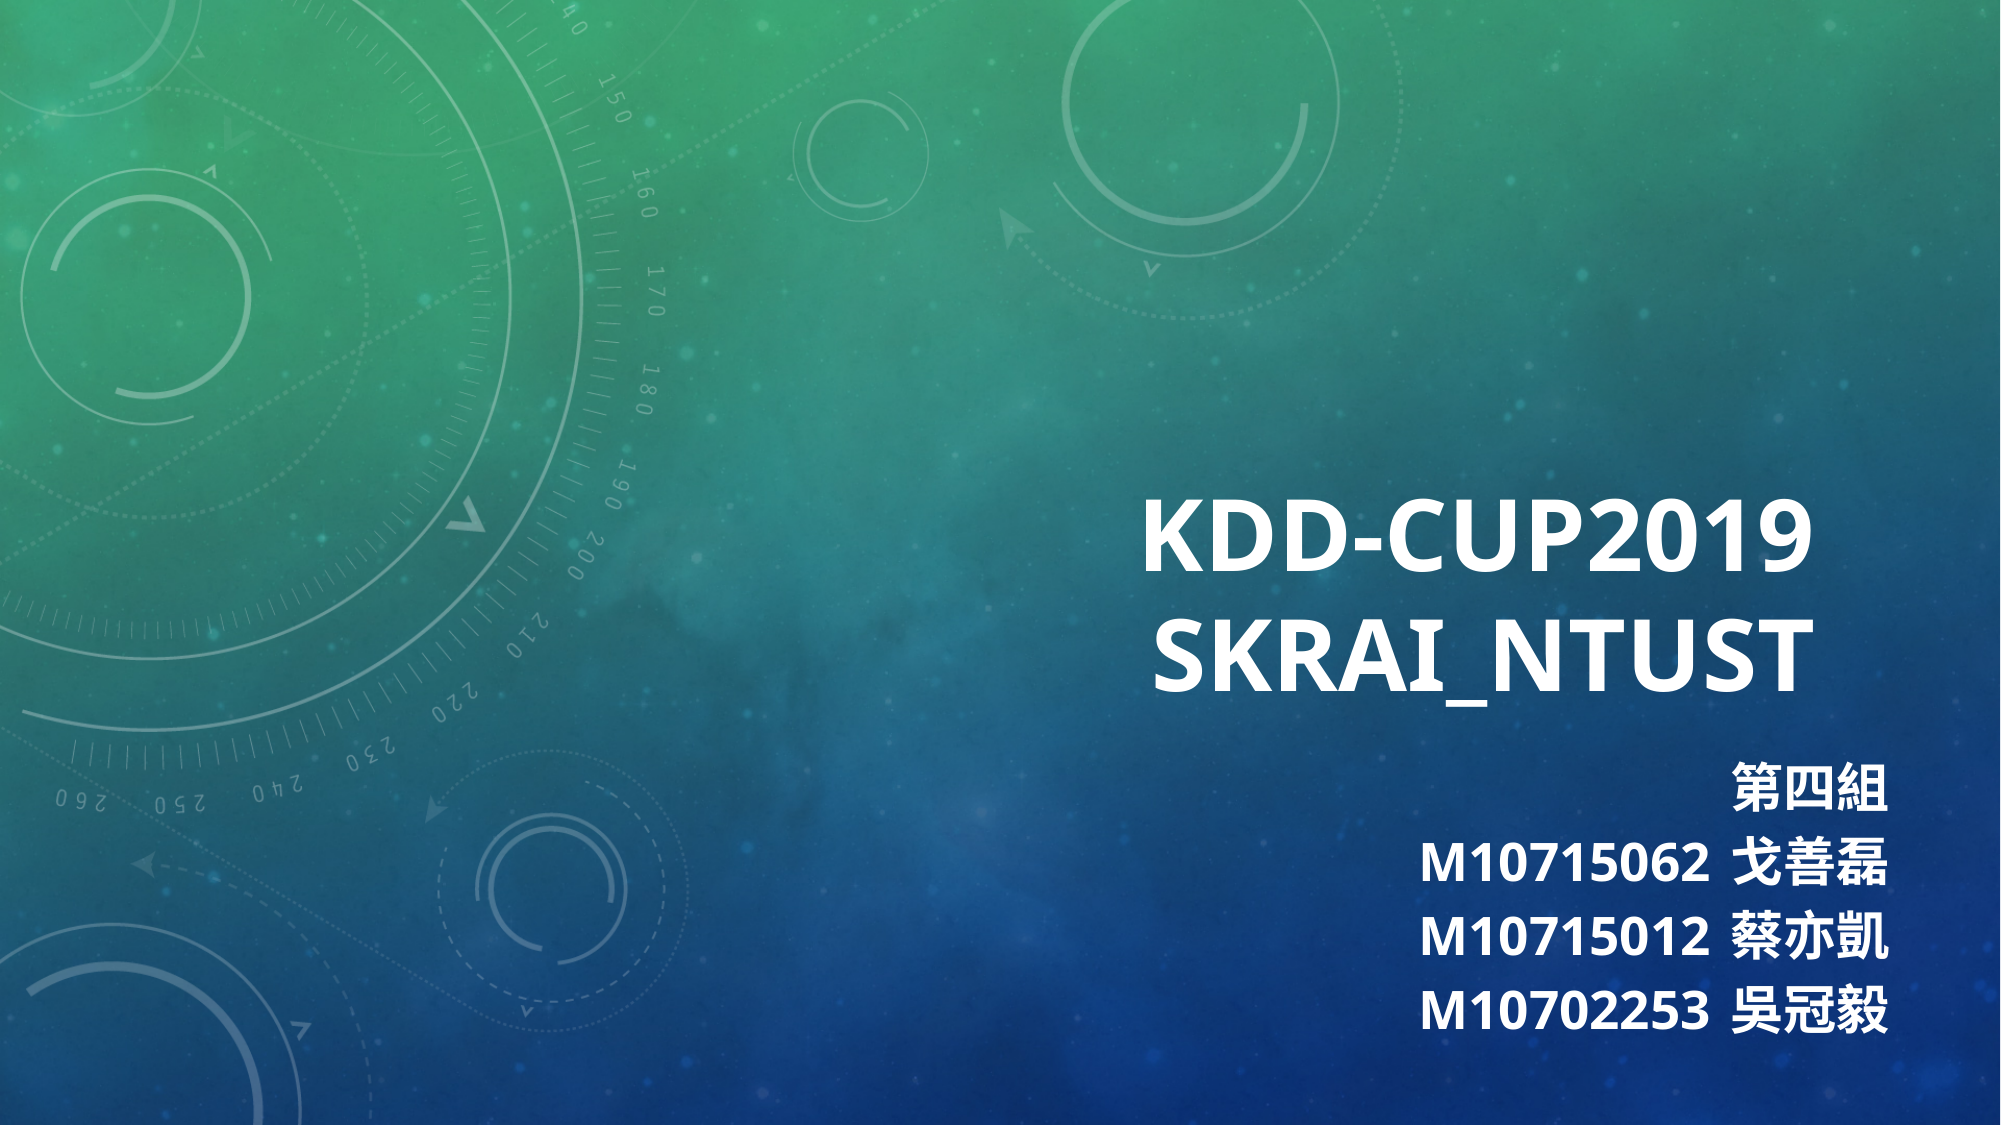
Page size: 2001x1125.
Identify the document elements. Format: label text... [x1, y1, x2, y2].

title KDD-CUP2019 SKRAI_NTUST [650, 322, 1831, 720]
subtitle 第四組 M10715062 戈善磊 M10715012 蔡亦凱 M10702253 吳冠毅 [1050, 746, 1905, 1050]
picture [0, 0, 2001, 1125]
